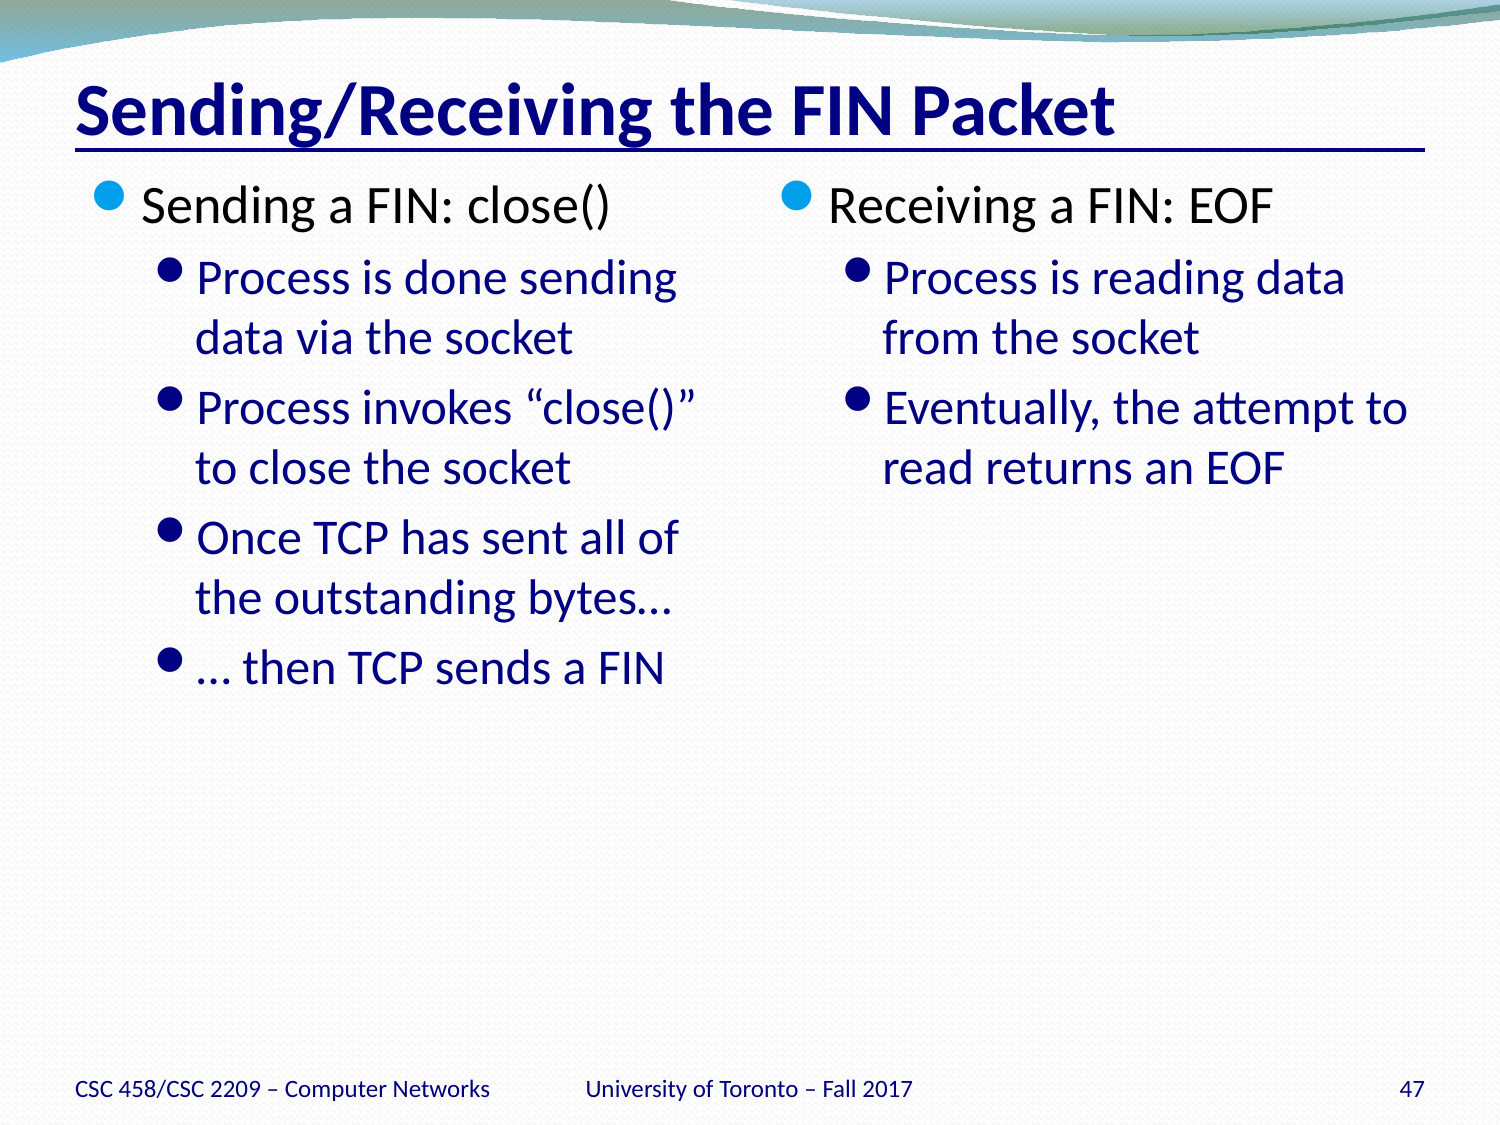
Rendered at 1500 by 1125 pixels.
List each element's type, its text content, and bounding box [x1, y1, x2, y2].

footer University of Toronto – Fall 2017 [512, 1042, 988, 1103]
list Receiving a FIN: EOF Process is reading data from the socket Eventually, the attempt to read returns an EOF [762, 162, 1425, 1043]
slide_number 47 [1299, 1042, 1425, 1103]
title Sending/Receiving the FIN Packet [75, 50, 1425, 150]
list Sending a FIN: close() Process is done sending data via the socket Process invokes “close()” to close the socket Once TCP has sent all of the outstanding bytes… … then TCP sends a FIN [75, 162, 738, 1043]
slide_number CSC 458/CSC 2209 – Computer Networks [75, 1042, 500, 1103]
